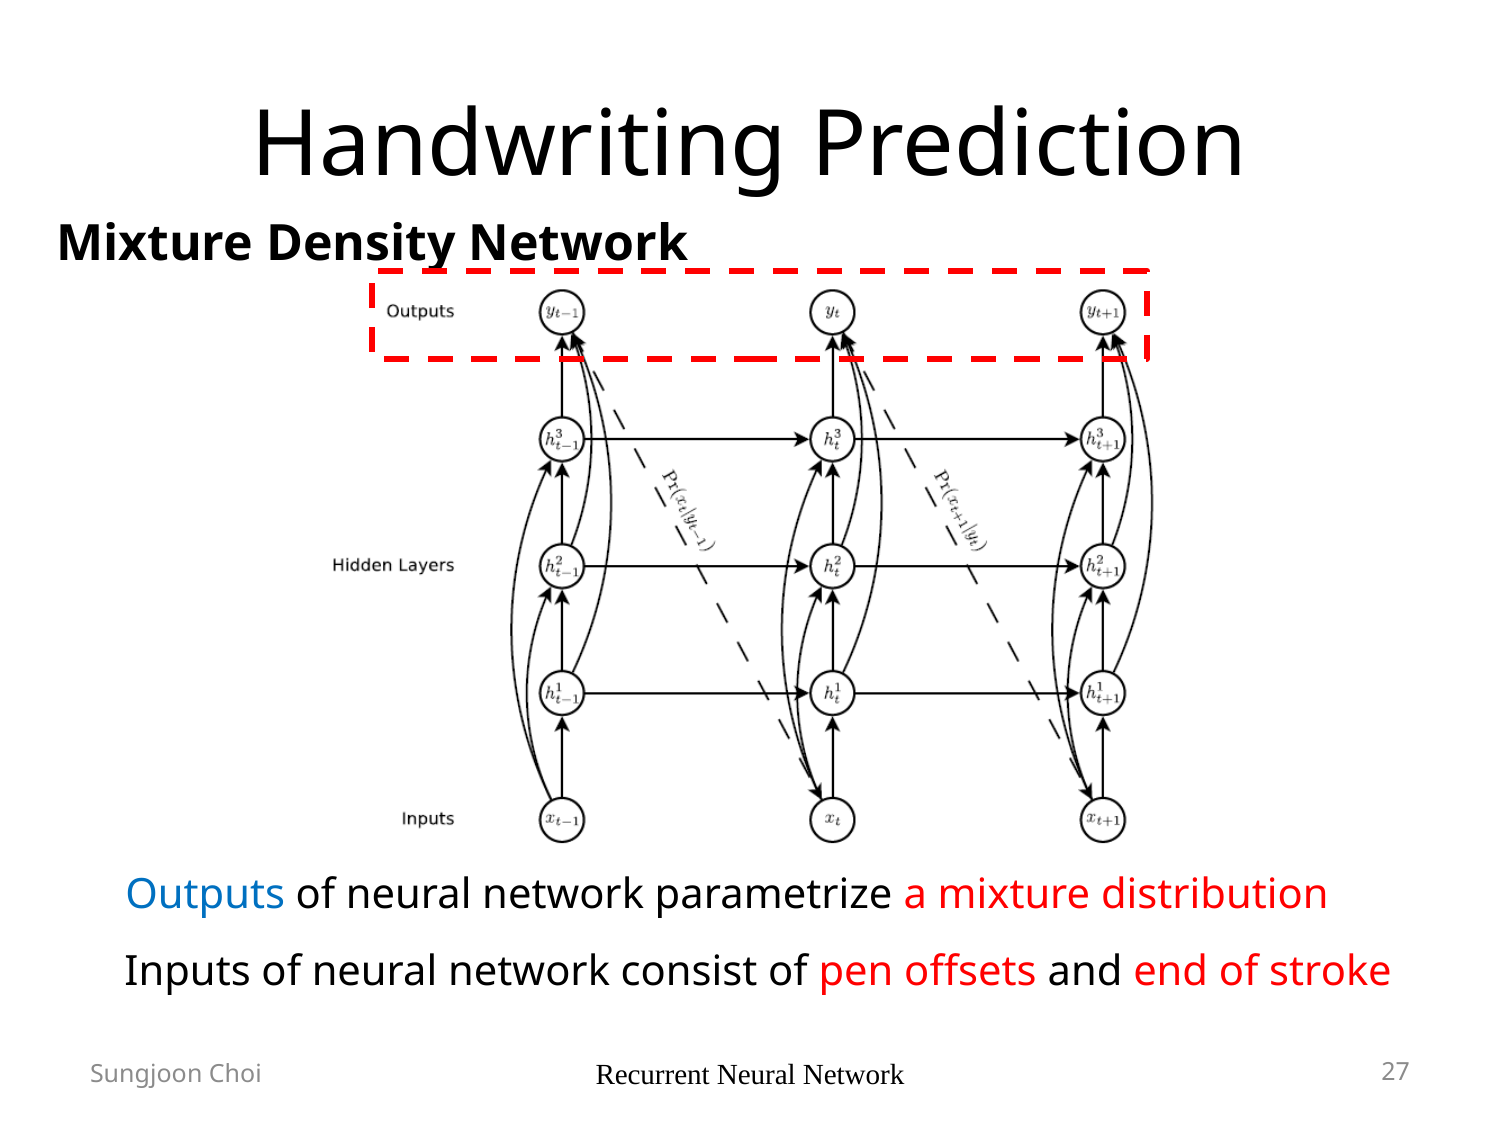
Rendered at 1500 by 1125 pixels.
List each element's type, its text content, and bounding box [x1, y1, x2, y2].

picture [308, 268, 1176, 860]
text_box Inputs of neural network consist of pen offsets and end of stroke [109, 936, 1407, 1002]
title Handwriting Prediction [75, 45, 1425, 233]
text_box Mixture Density Network [41, 203, 1267, 278]
slide_number Sungjoon Choi [75, 1042, 425, 1103]
slide_number 27 [1074, 1042, 1425, 1103]
footer Recurrent Neural Network [512, 1042, 988, 1103]
text_box Outputs of neural network parametrize a mixture distribution [110, 859, 1344, 924]
